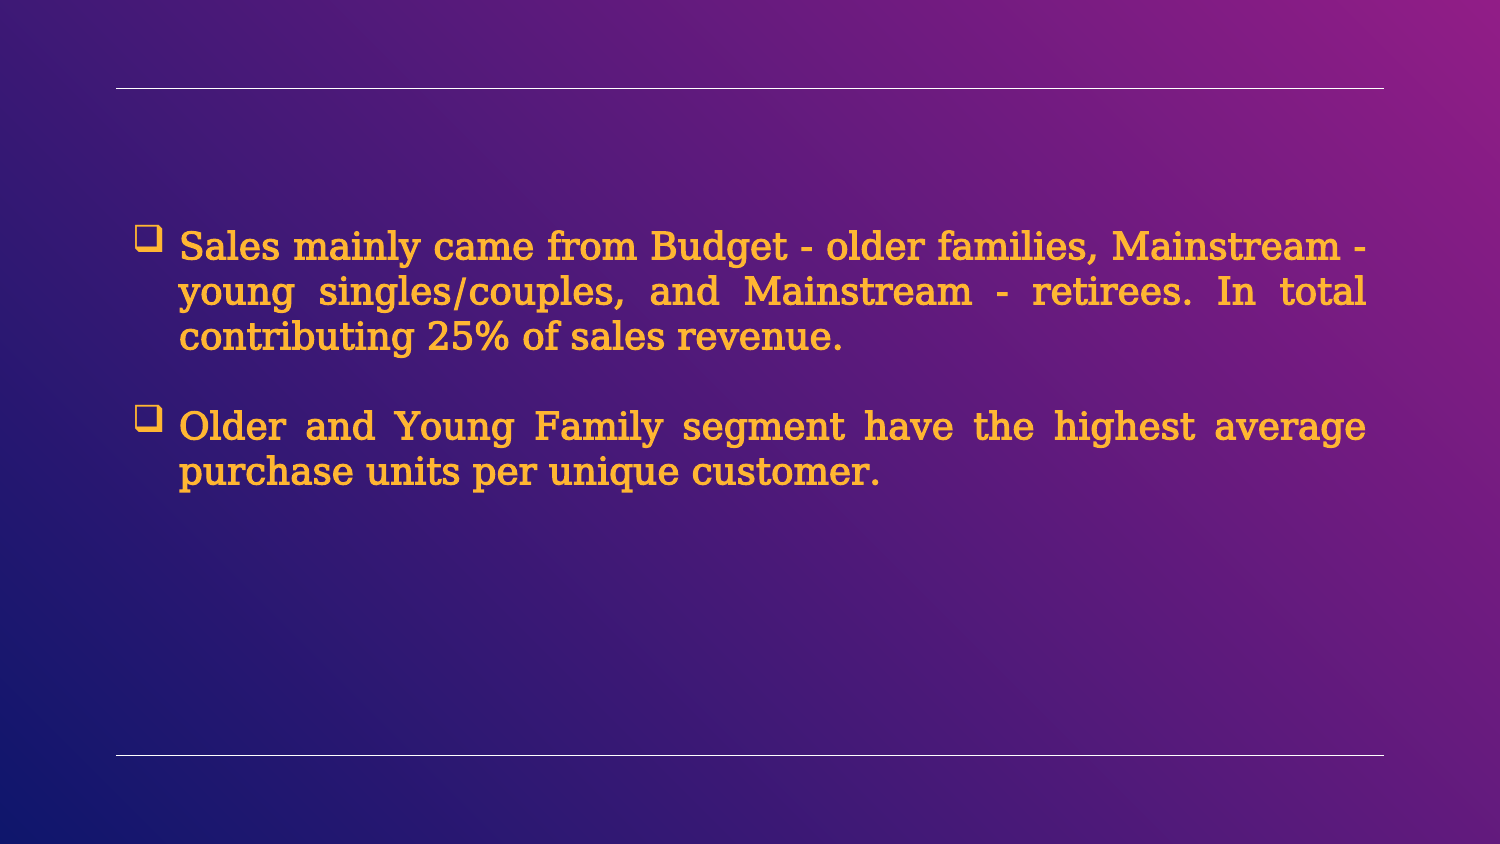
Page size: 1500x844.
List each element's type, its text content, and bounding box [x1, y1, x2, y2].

subtitle Sales mainly came from Budget - older families, Mainstream - young singles/couples, and Mainstream - retirees. In total contributing 25% of sales revenue. Older and Young Family segment have the highest average purchase units per unique customer. [117, 206, 1383, 624]
